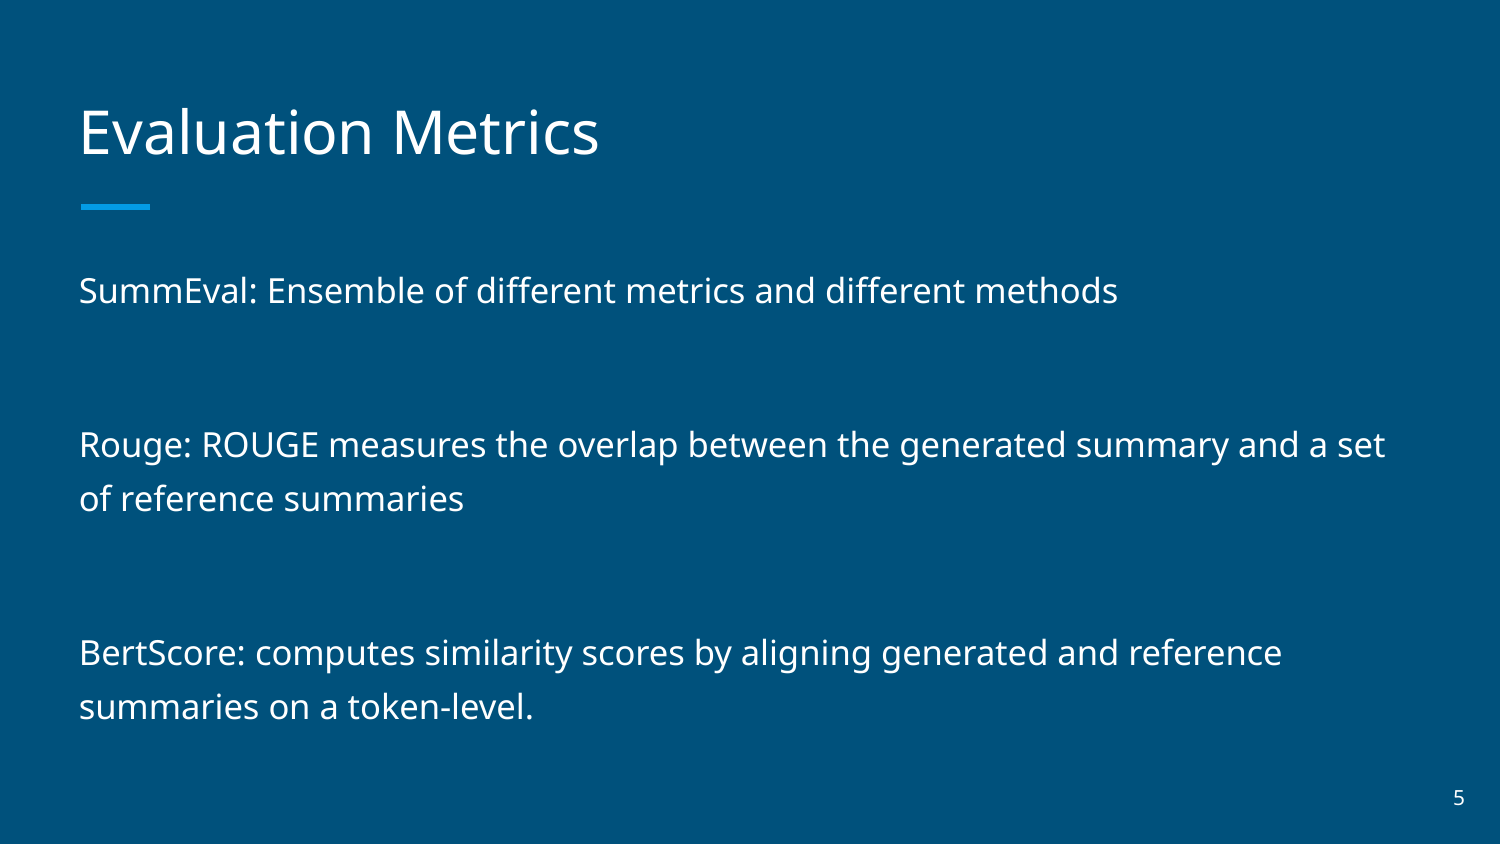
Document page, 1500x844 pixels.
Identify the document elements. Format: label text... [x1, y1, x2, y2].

list SummEval: Ensemble of different metrics and different methods Rouge: ROUGE measures the overlap between the generated summary and a set of reference summaries BertScore: computes similarity scores by aligning generated and reference summaries on a token-level. [63, 244, 1437, 750]
slide_number ‹#› [1389, 764, 1480, 830]
title Evaluation Metrics [63, 75, 1437, 188]
